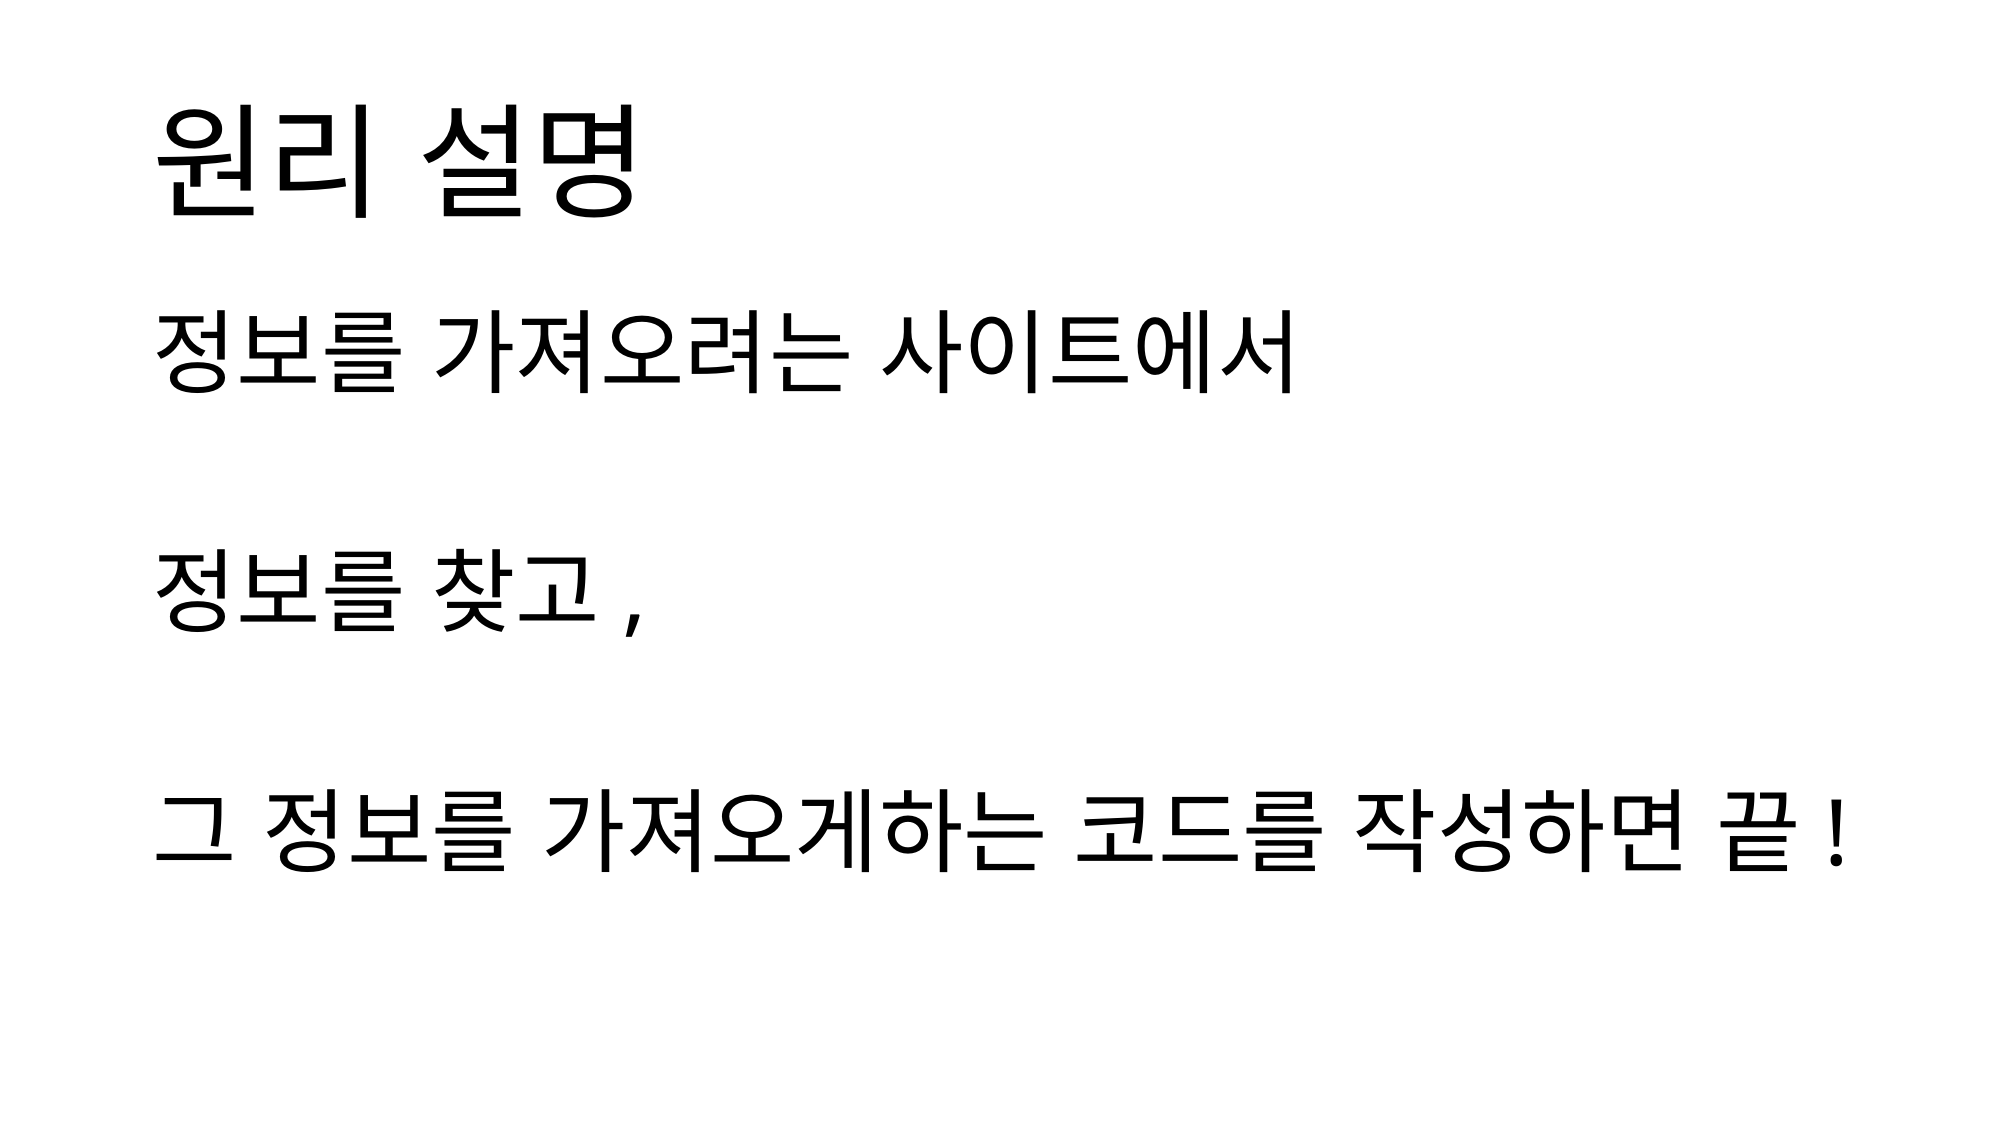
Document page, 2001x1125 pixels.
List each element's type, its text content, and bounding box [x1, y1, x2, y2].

list 정보를 가져오려는 사이트에서 정보를 찾고, 그 정보를 가져오게하는 코드를 작성하면 끝! [137, 299, 1863, 1014]
title 원리 설명 [137, 59, 1863, 278]
